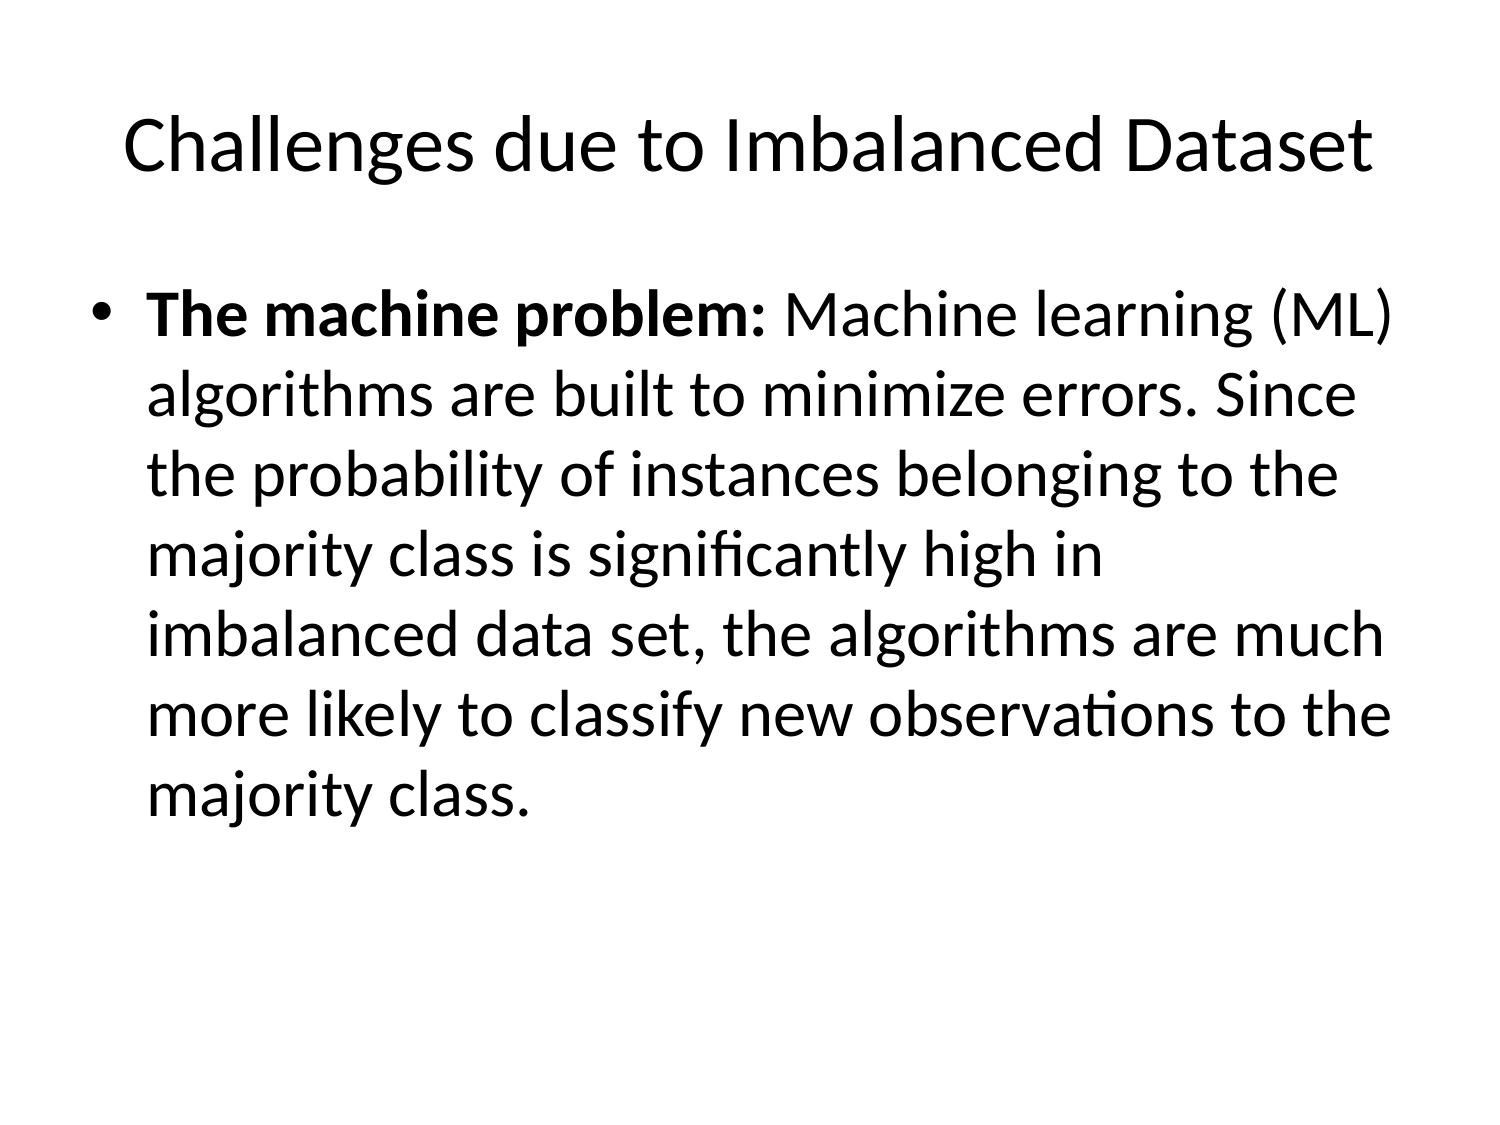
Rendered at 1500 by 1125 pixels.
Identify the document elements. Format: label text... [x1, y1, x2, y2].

title Challenges due to Imbalanced Dataset [75, 45, 1425, 233]
list The machine problem: Machine learning (ML) algorithms are built to minimize errors. Since the probability of instances belonging to the majority class is significantly high in imbalanced data set, the algorithms are much more likely to classify new observations to the majority class. [75, 262, 1425, 1005]
